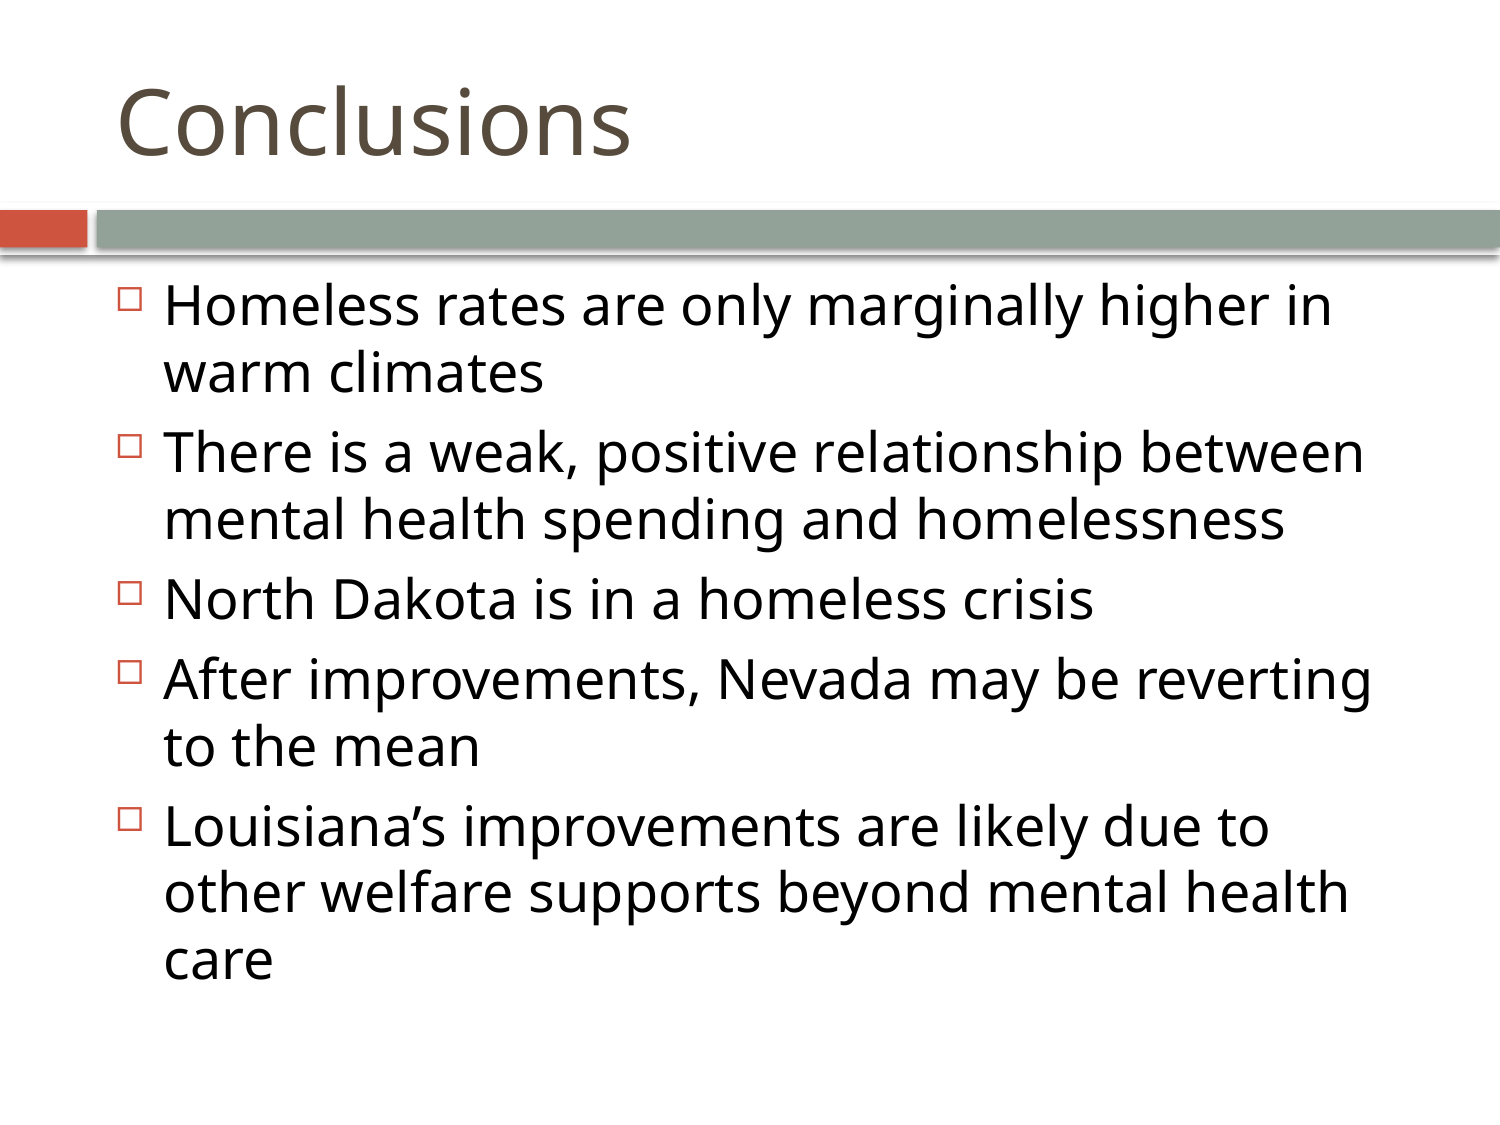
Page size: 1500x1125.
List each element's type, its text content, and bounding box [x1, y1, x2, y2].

list Homeless rates are only marginally higher in warm climates There is a weak, positive relationship between mental health spending and homelessness North Dakota is in a homeless crisis After improvements, Nevada may be reverting to the mean Louisiana’s improvements are likely due to other welfare supports beyond mental health care [100, 262, 1438, 1000]
title Conclusions [100, 37, 1438, 200]
